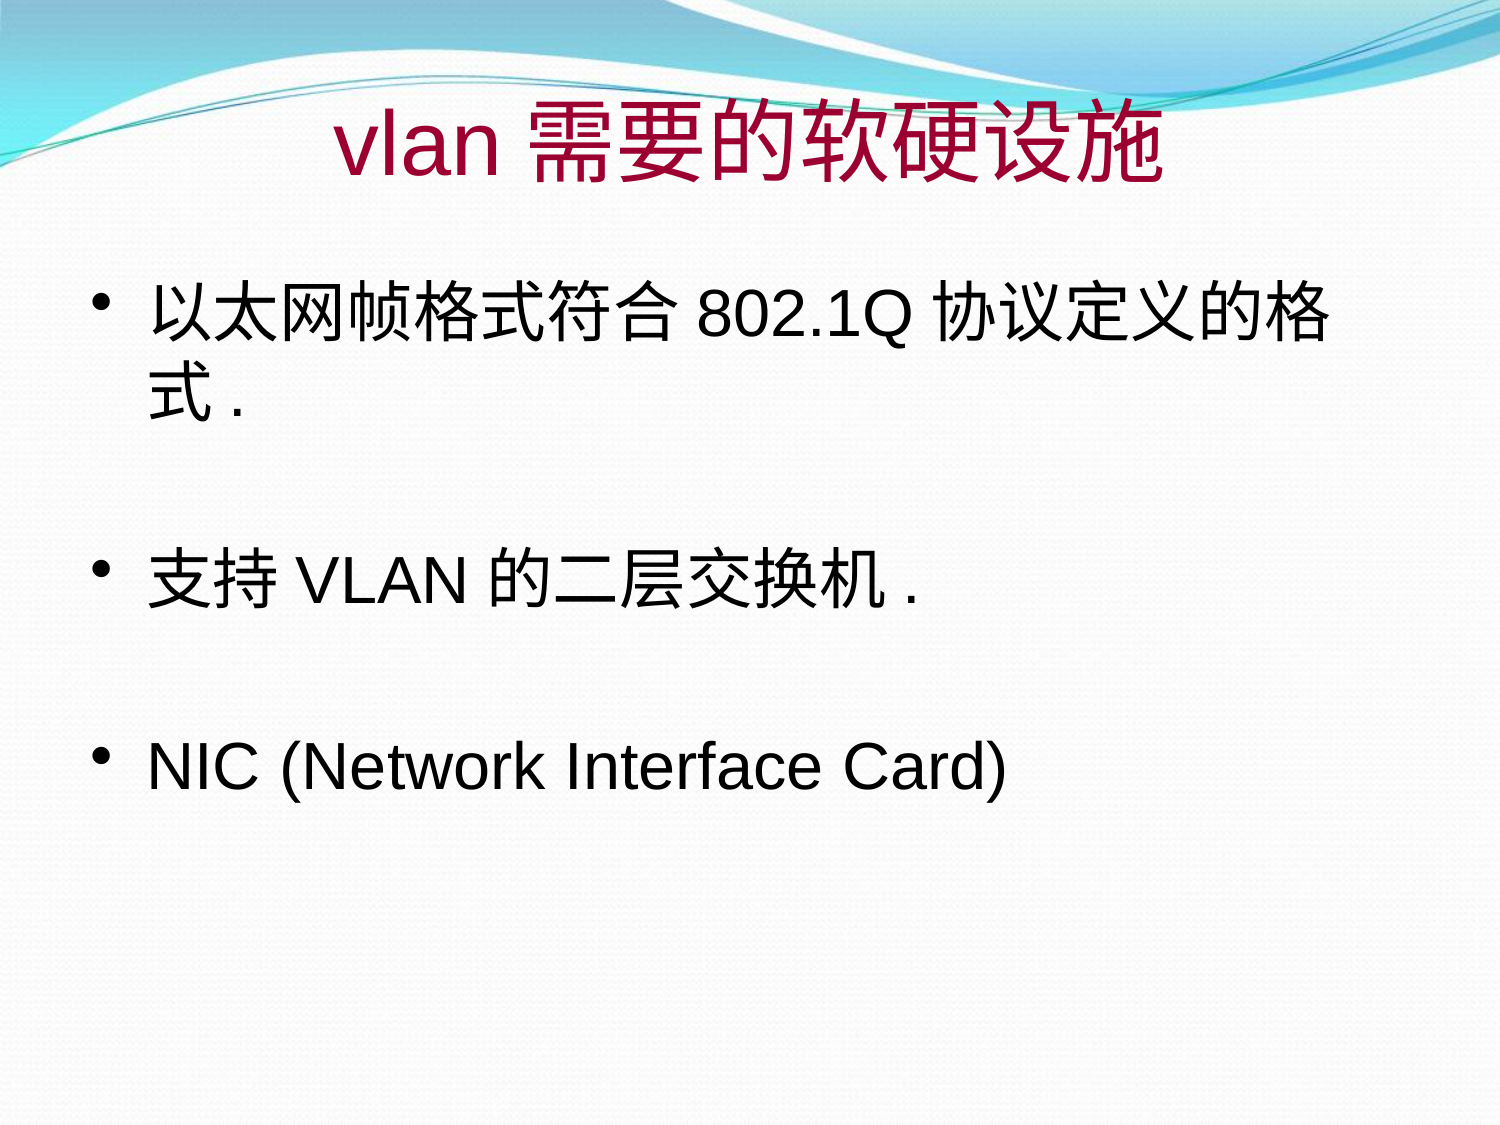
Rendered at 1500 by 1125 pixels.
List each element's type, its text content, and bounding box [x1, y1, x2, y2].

picture [0, 0, 1500, 1125]
title vlan需要的软硬设施 [74, 44, 1426, 233]
list 以太网帧格式符合802.1Q协议定义的格式. 支持VLAN的二层交换机. NIC (Network Interface Card) [74, 262, 1426, 1006]
